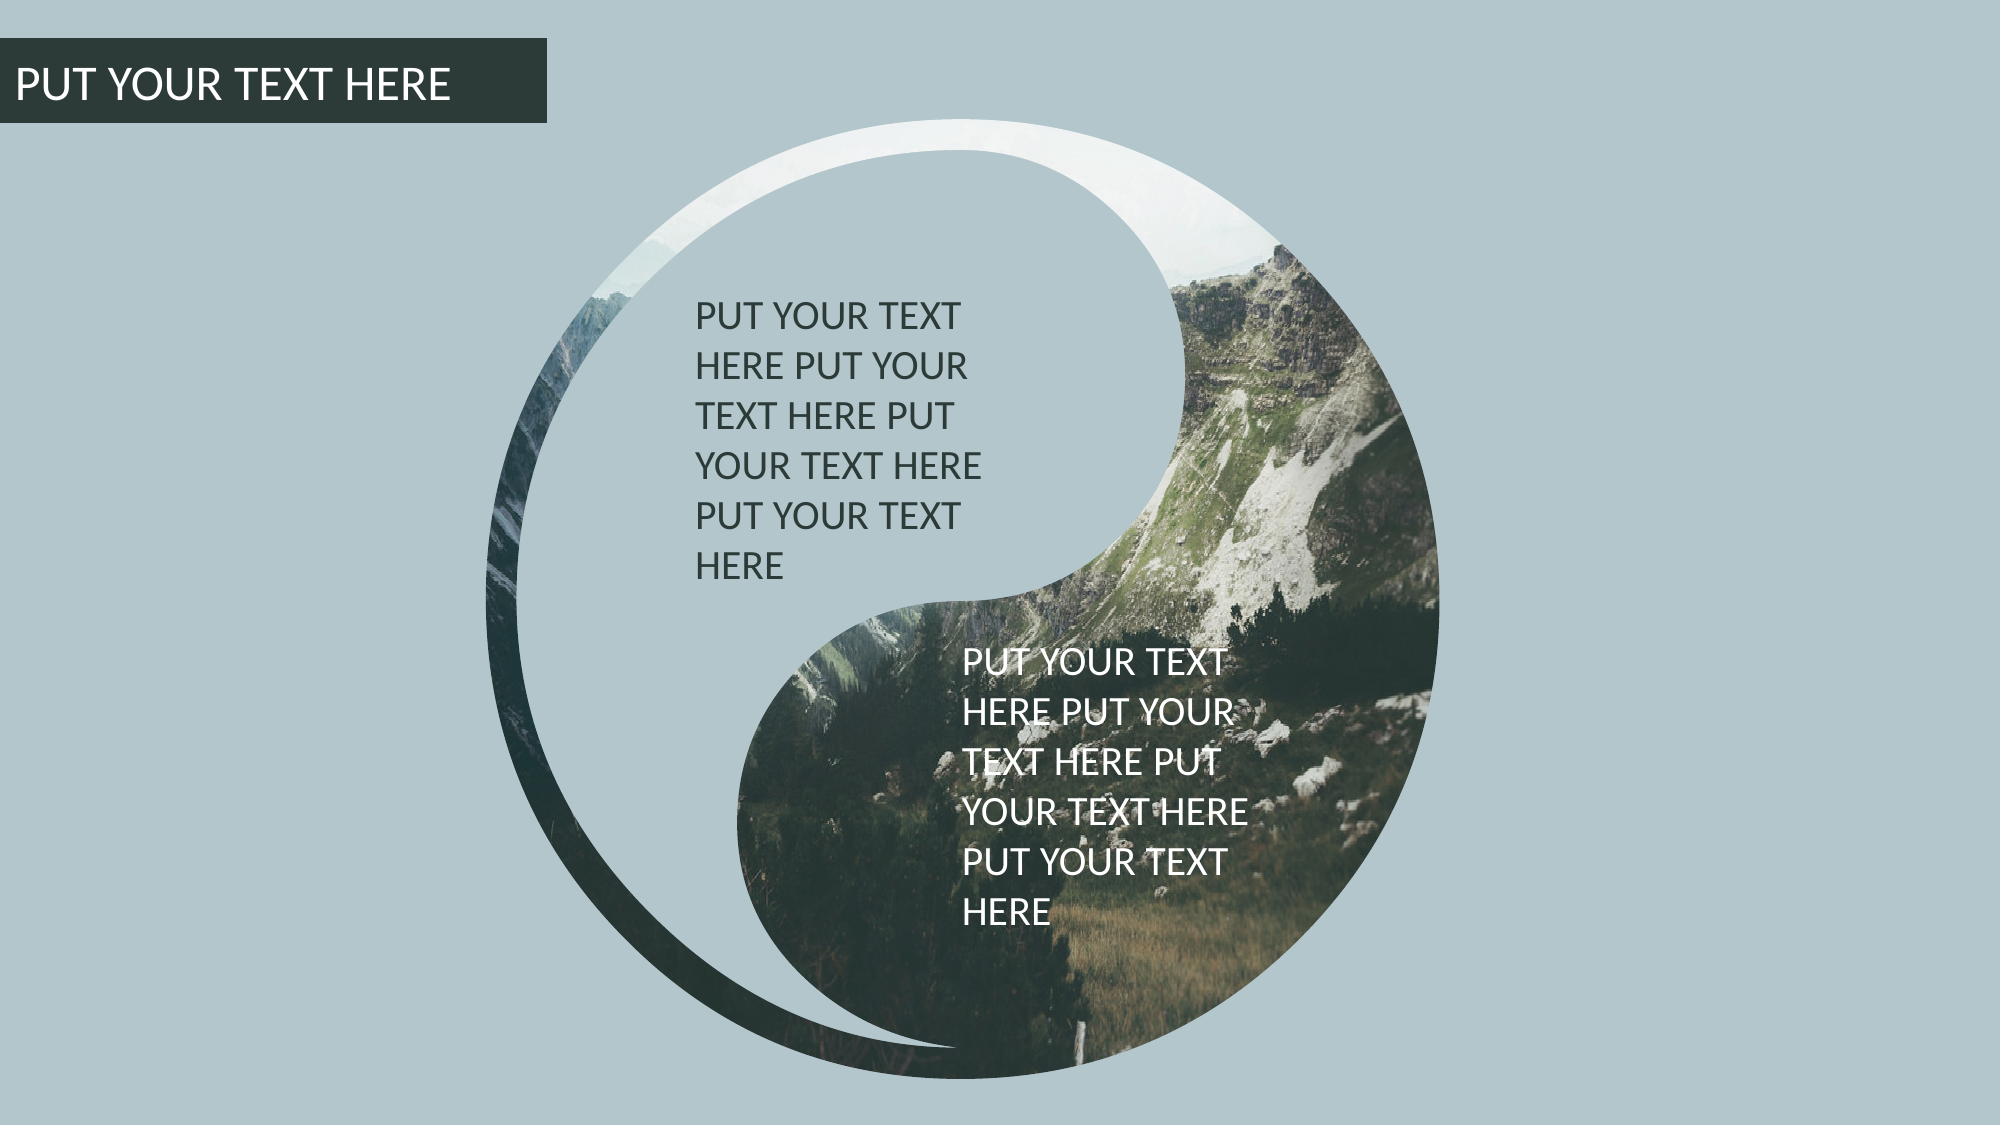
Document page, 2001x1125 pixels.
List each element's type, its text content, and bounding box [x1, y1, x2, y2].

text_box PUT YOUR TEXT HERE [0, 38, 547, 123]
text_box [485, 119, 1440, 1079]
text_box PUT YOUR TEXT HERE PUT YOUR TEXT HERE PUT YOUR TEXT HERE PUT YOUR TEXT HERE [947, 626, 1315, 991]
text_box PUT YOUR TEXT HERE PUT YOUR TEXT HERE PUT YOUR TEXT HERE PUT YOUR TEXT HERE [680, 280, 1048, 646]
